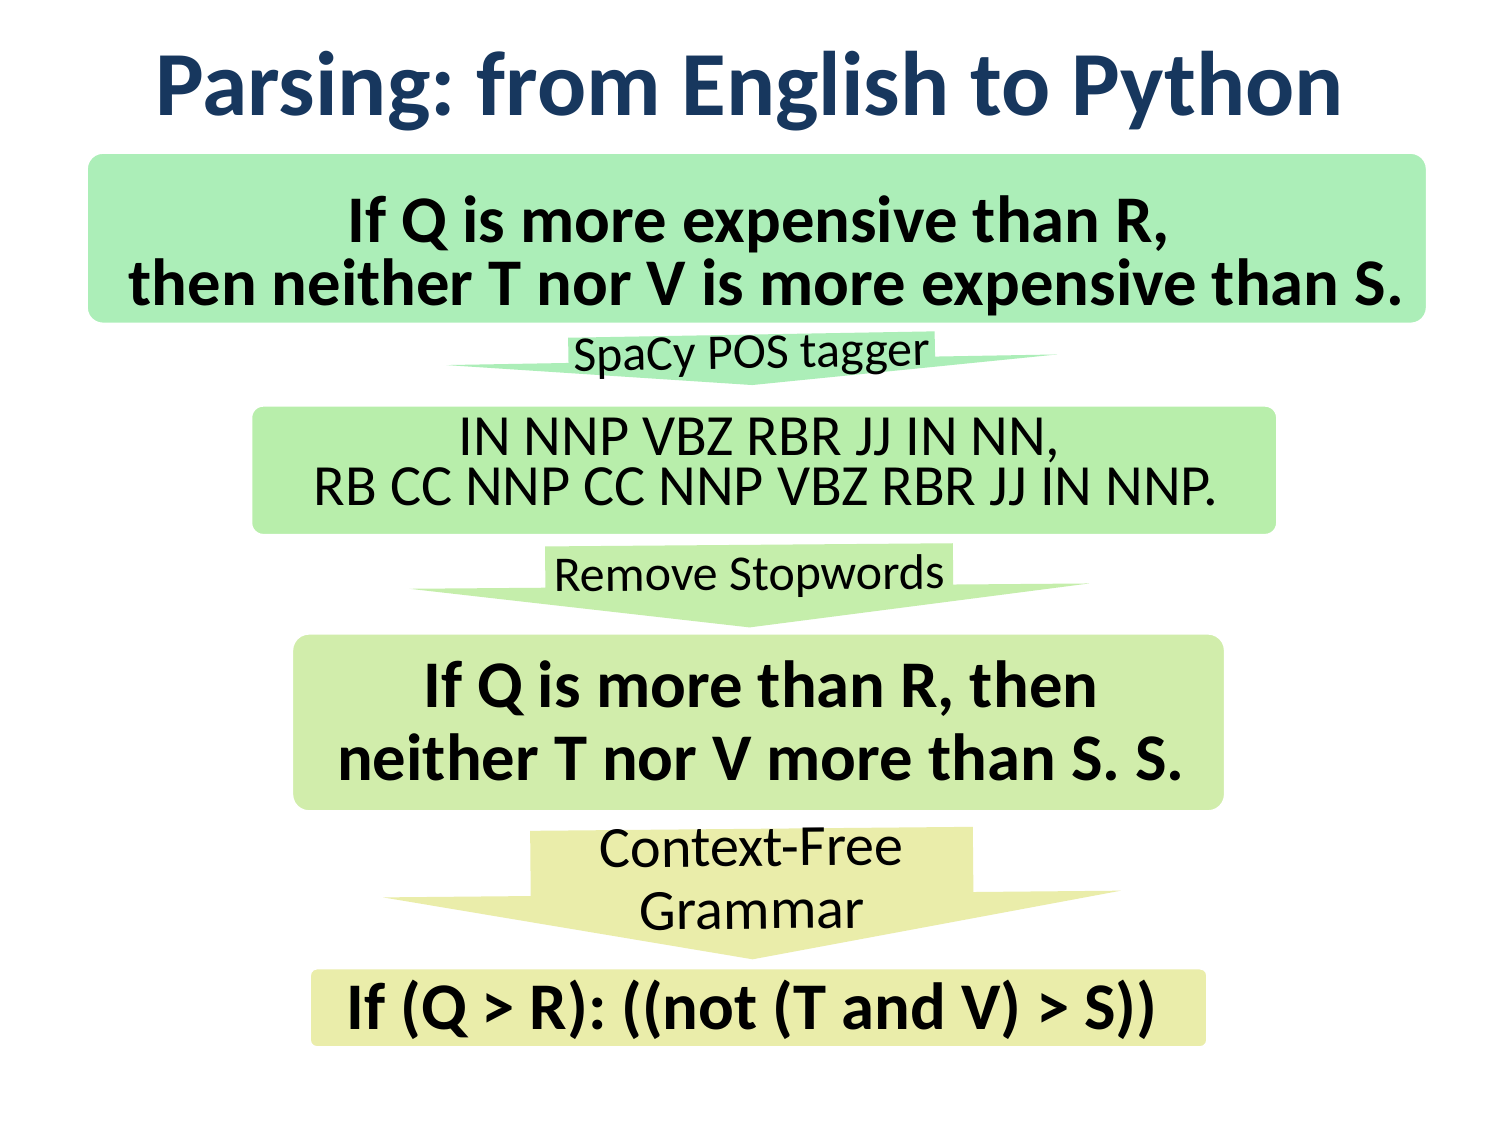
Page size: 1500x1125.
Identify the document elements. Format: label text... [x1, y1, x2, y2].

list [85, 135, 1436, 1049]
title Parsing: from English to Python [0, 21, 1500, 136]
